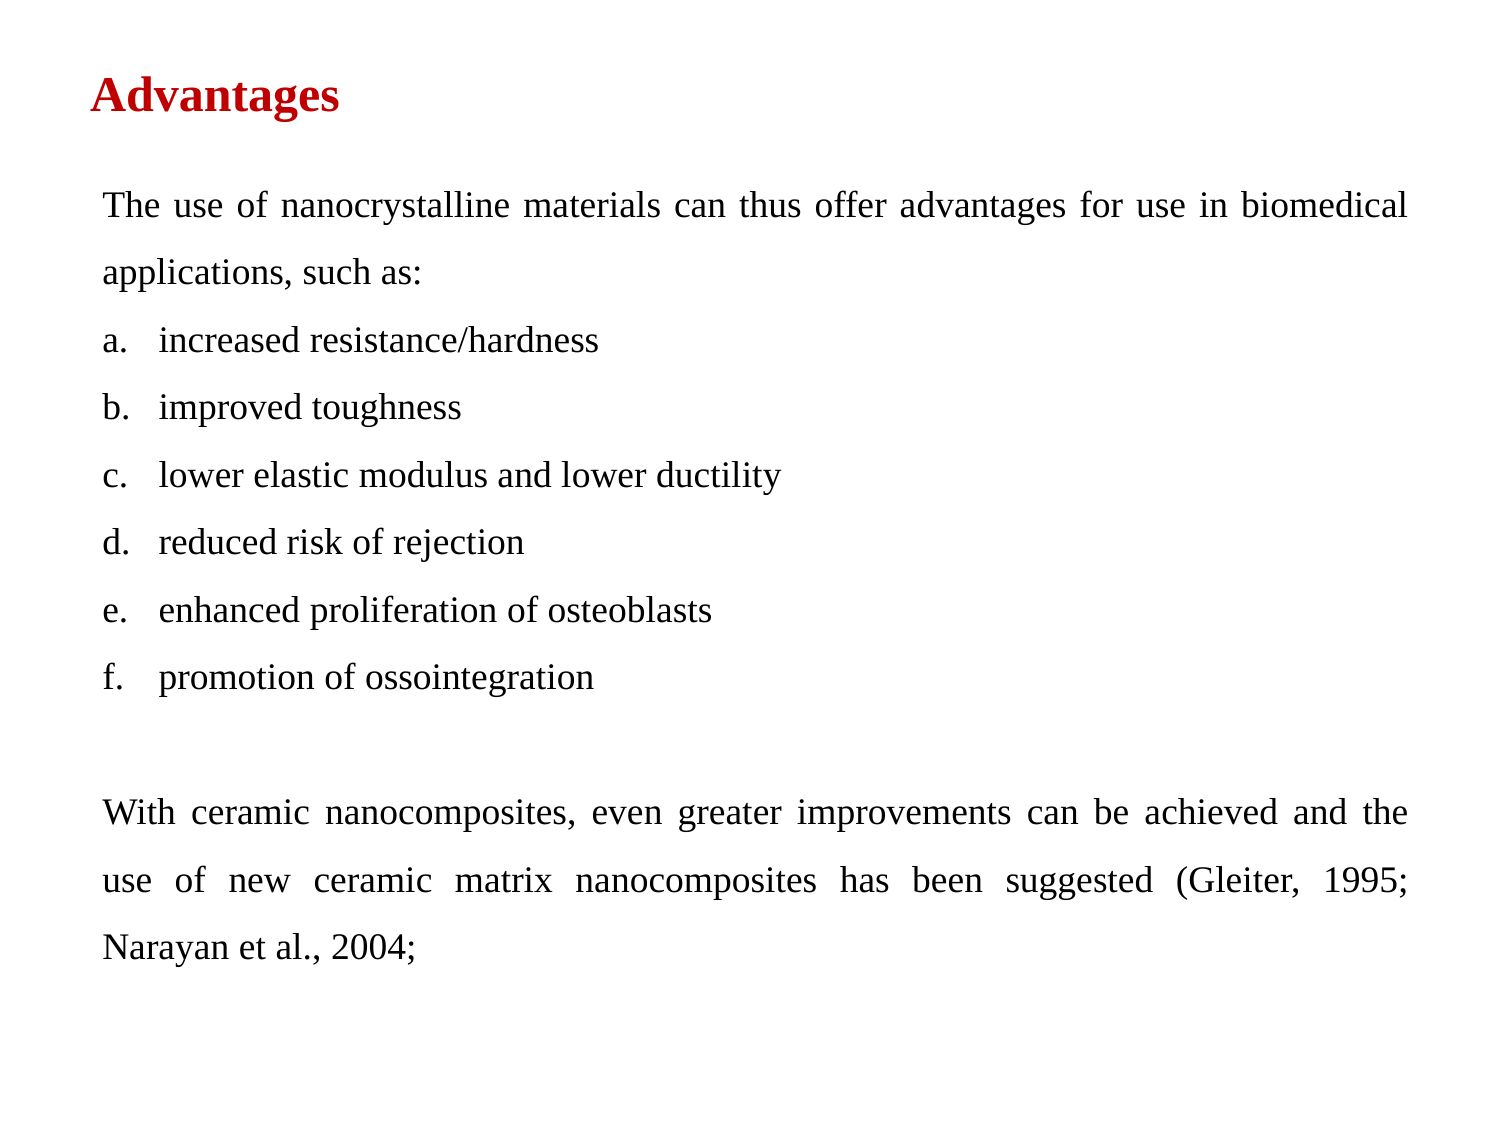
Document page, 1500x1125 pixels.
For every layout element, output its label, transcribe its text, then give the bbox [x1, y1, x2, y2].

title Advantages [75, 45, 363, 138]
text_box The use of nanocrystalline materials can thus offer advantages for use in biomedical applications, such as: increased resistance/hardness improved toughness lower elastic modulus and lower ductility reduced risk of rejection enhanced proliferation of osteoblasts promotion of ossointegration With ceramic nanocomposites, even greater improvements can be achieved and the use of new ceramic matrix nanocomposites has been suggested (Gleiter, 1995; Narayan et al., 2004; [87, 149, 1425, 975]
